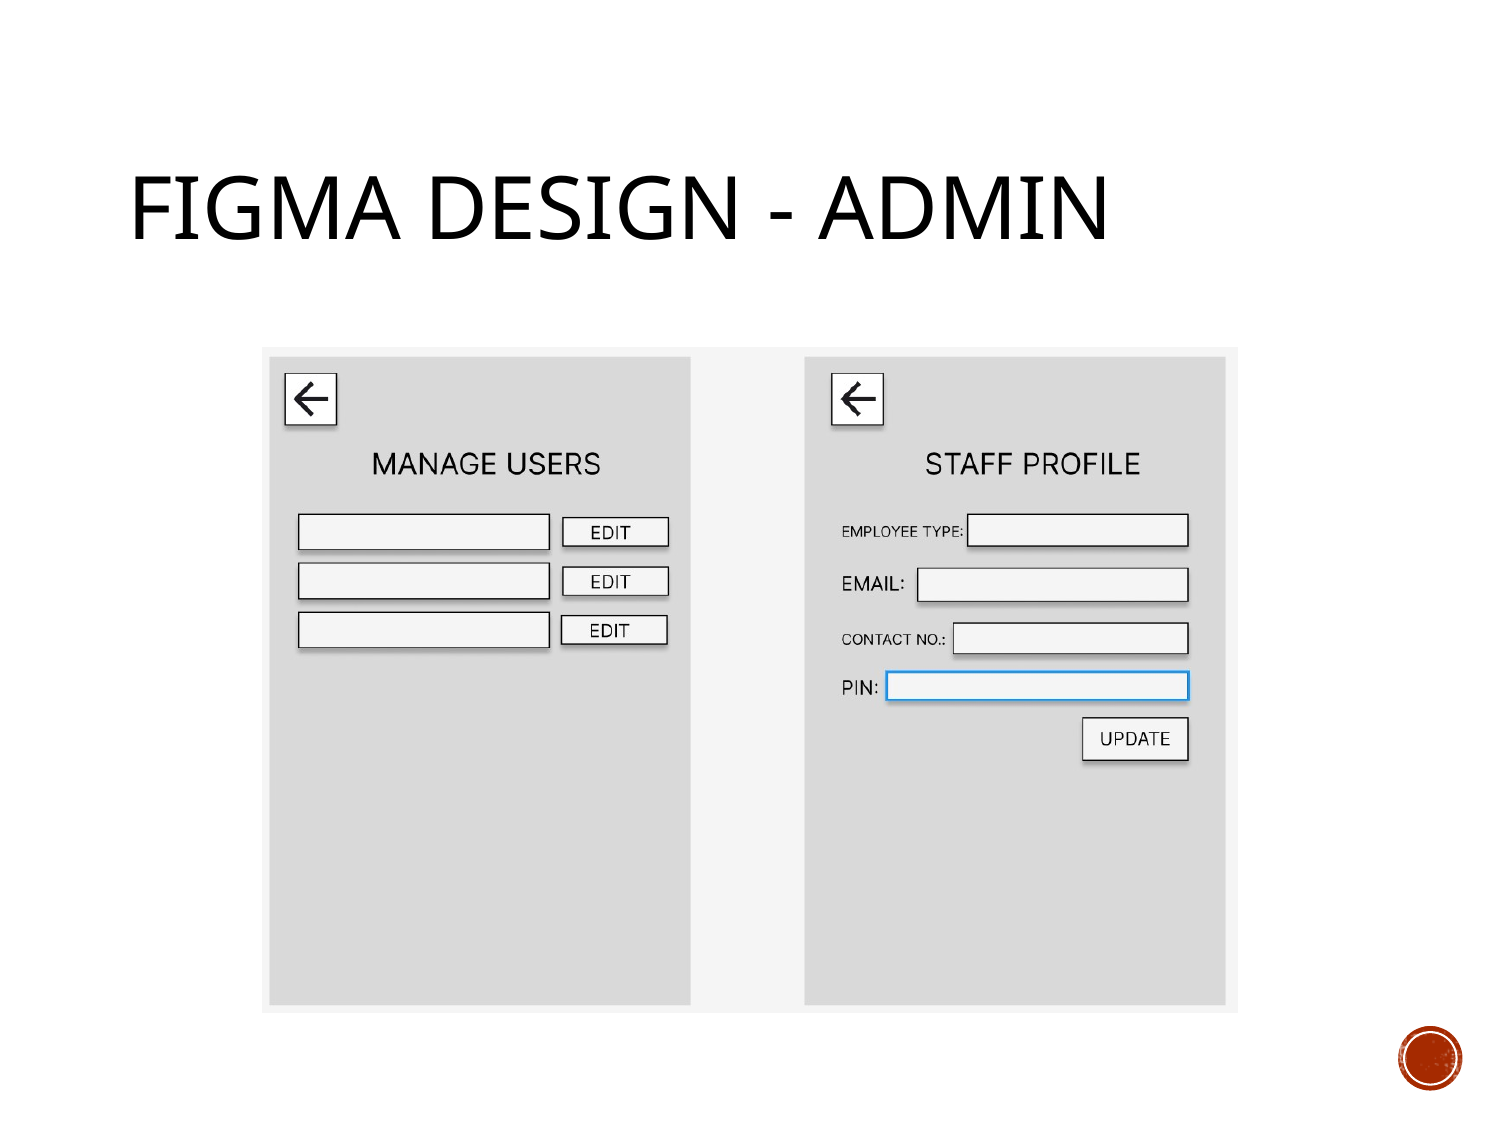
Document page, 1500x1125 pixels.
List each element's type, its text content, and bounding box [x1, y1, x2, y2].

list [265, 351, 1236, 1010]
title FIGMA DESIGN - ADMIN [112, 79, 1388, 344]
